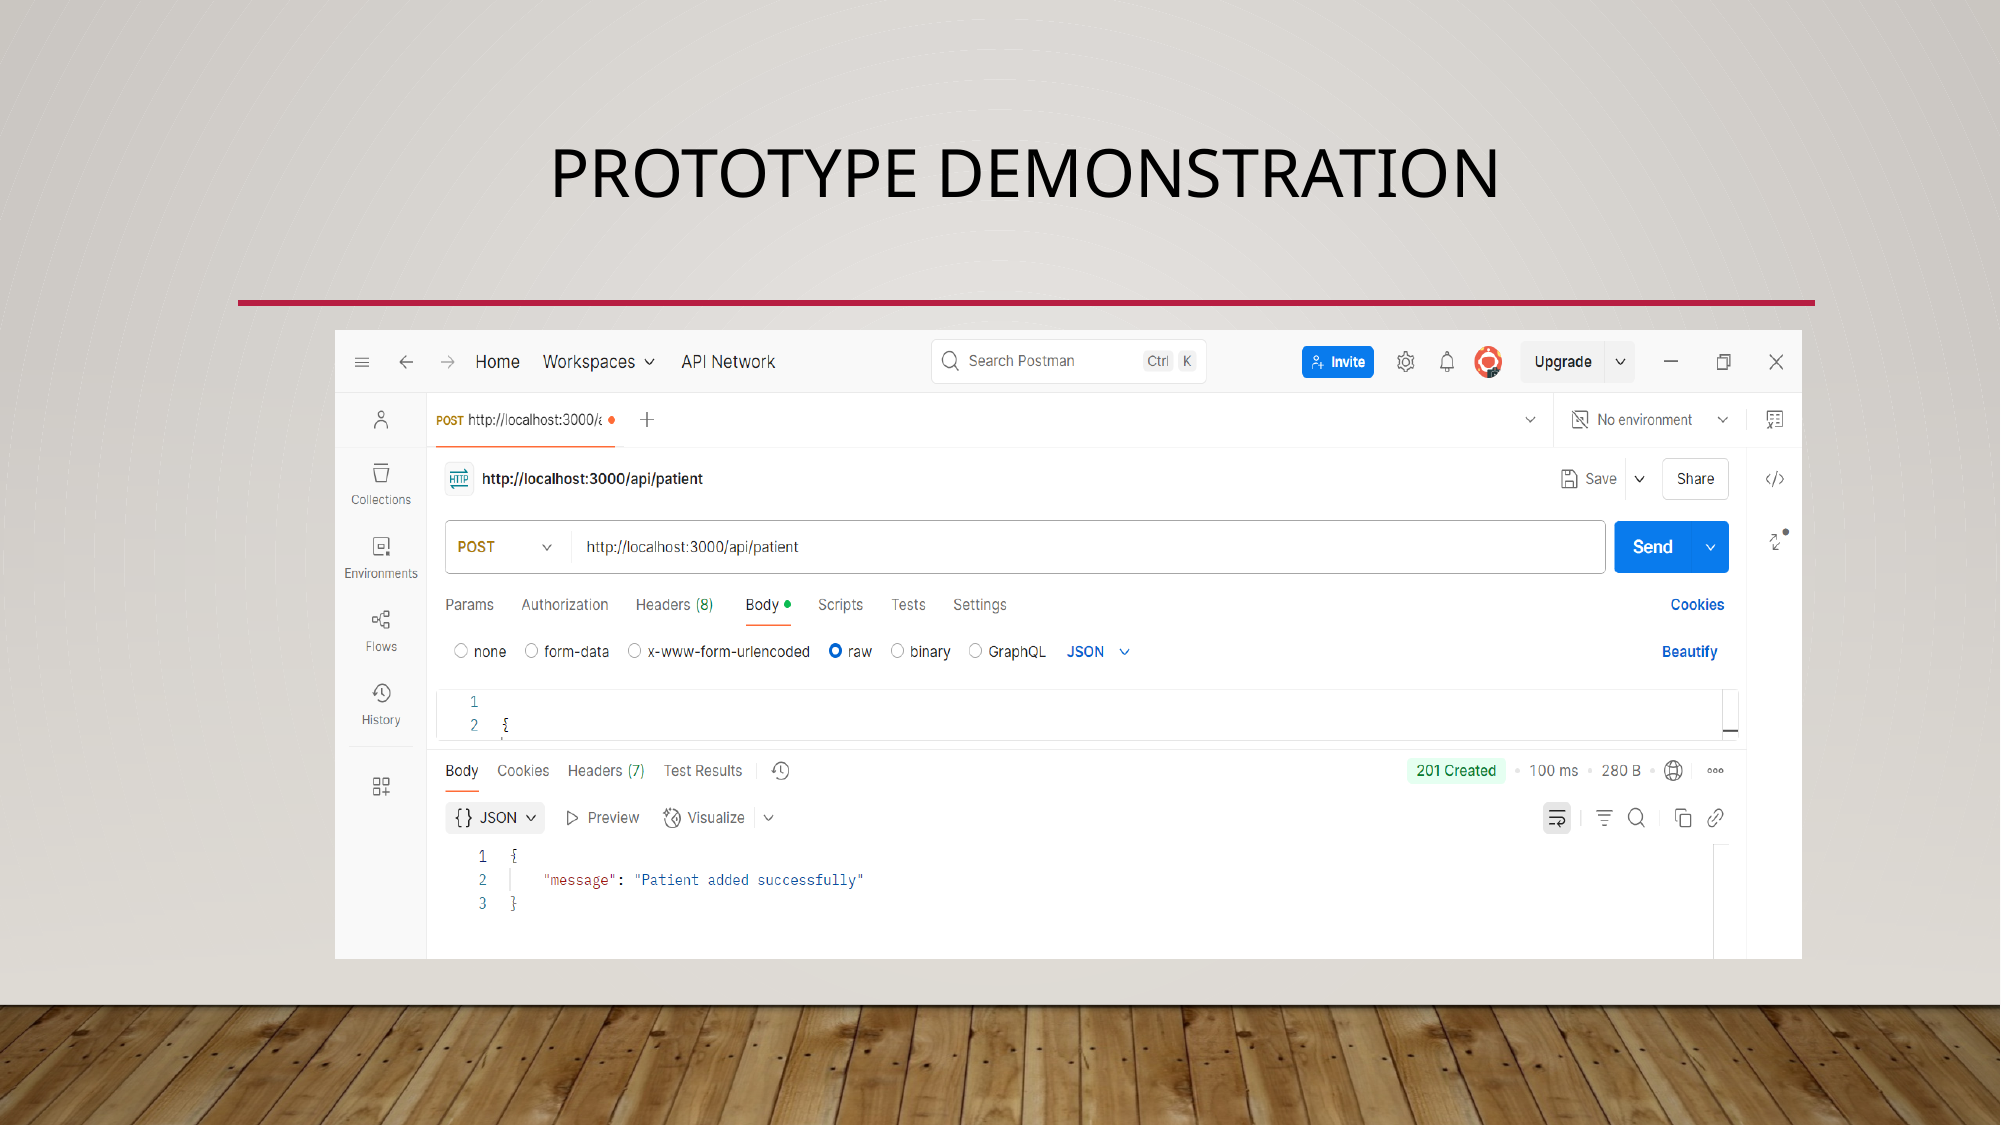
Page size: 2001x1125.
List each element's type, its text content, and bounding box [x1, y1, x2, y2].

picture [0, 1005, 2000, 1125]
title Prototype Demonstration [238, 131, 1814, 305]
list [335, 330, 1802, 959]
